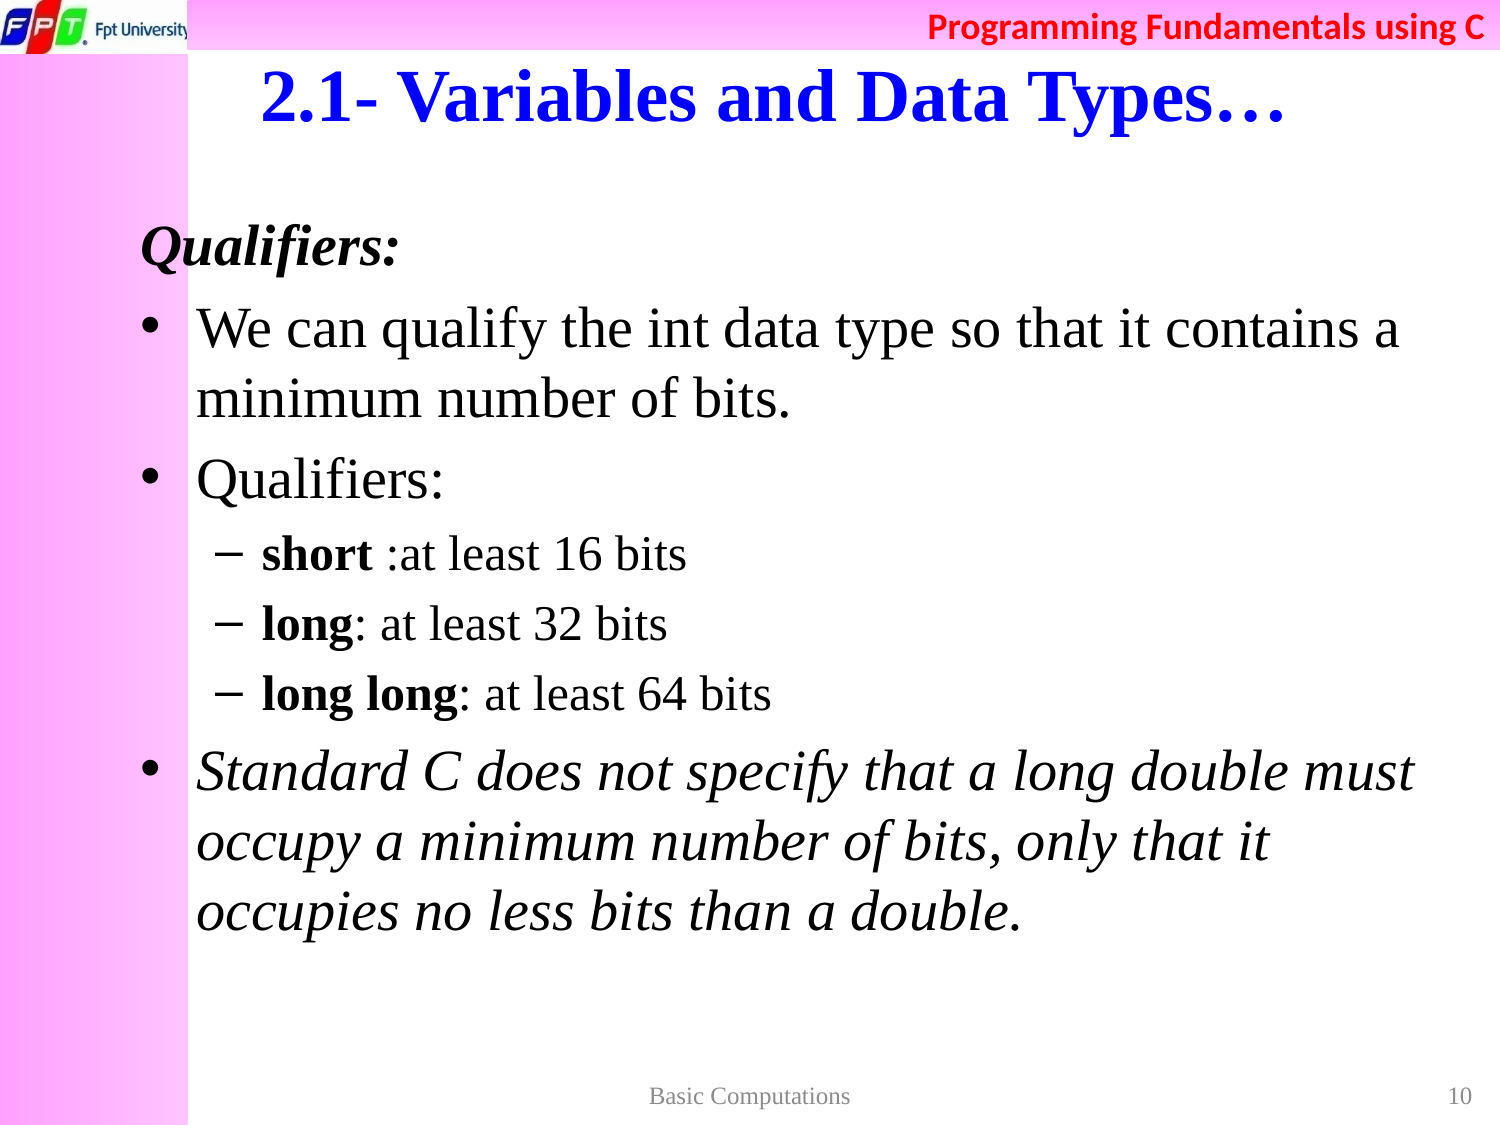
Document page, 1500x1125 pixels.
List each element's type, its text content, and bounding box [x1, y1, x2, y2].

slide_number 10 [1137, 1074, 1488, 1116]
title 2.1- Variables and Data Types… [125, 45, 1425, 138]
picture [0, 0, 188, 54]
list Qualifiers: We can qualify the int data type so that it contains a minimum number of bits. Qualifiers: short :at least 16 bits long: at least 32 bits long long: at least 64 bits Standard C does not specify that a long double must occupy a minimum number of bits, only that it occupies no less bits than a double. [125, 200, 1463, 1000]
footer Basic Computations [512, 1074, 988, 1116]
